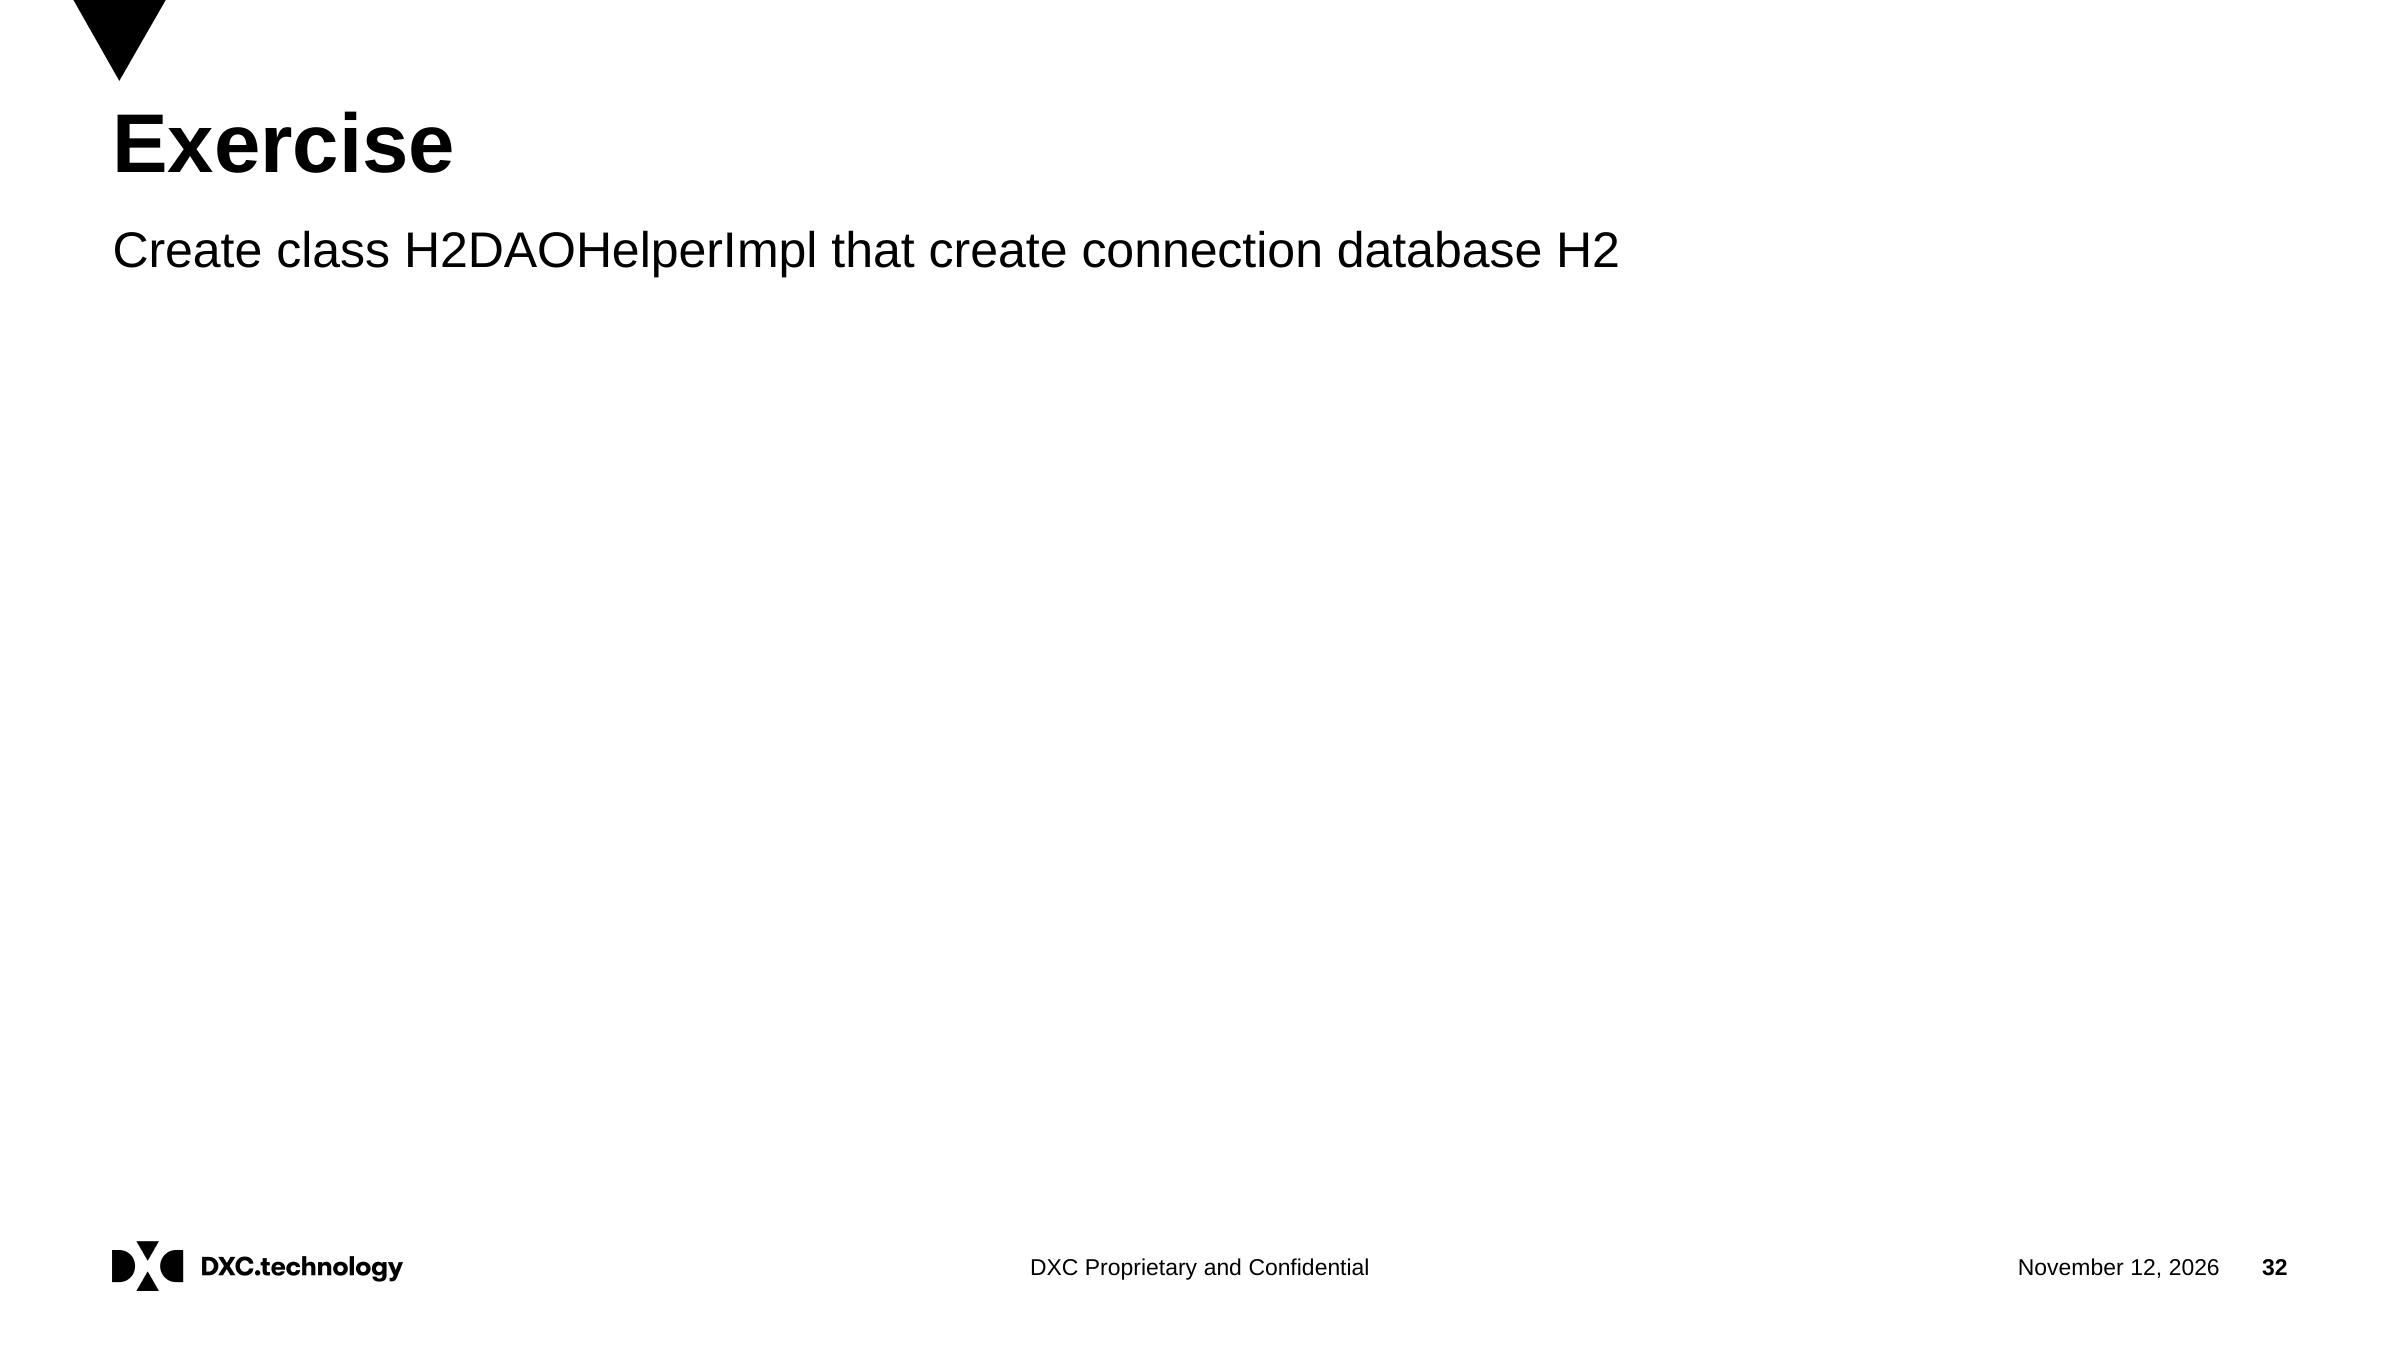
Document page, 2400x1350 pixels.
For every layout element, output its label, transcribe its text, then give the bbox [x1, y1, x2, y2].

list Create class H2DAOHelperImpl that create connection database H2 [112, 217, 1950, 1178]
title Exercise [112, 104, 2288, 338]
